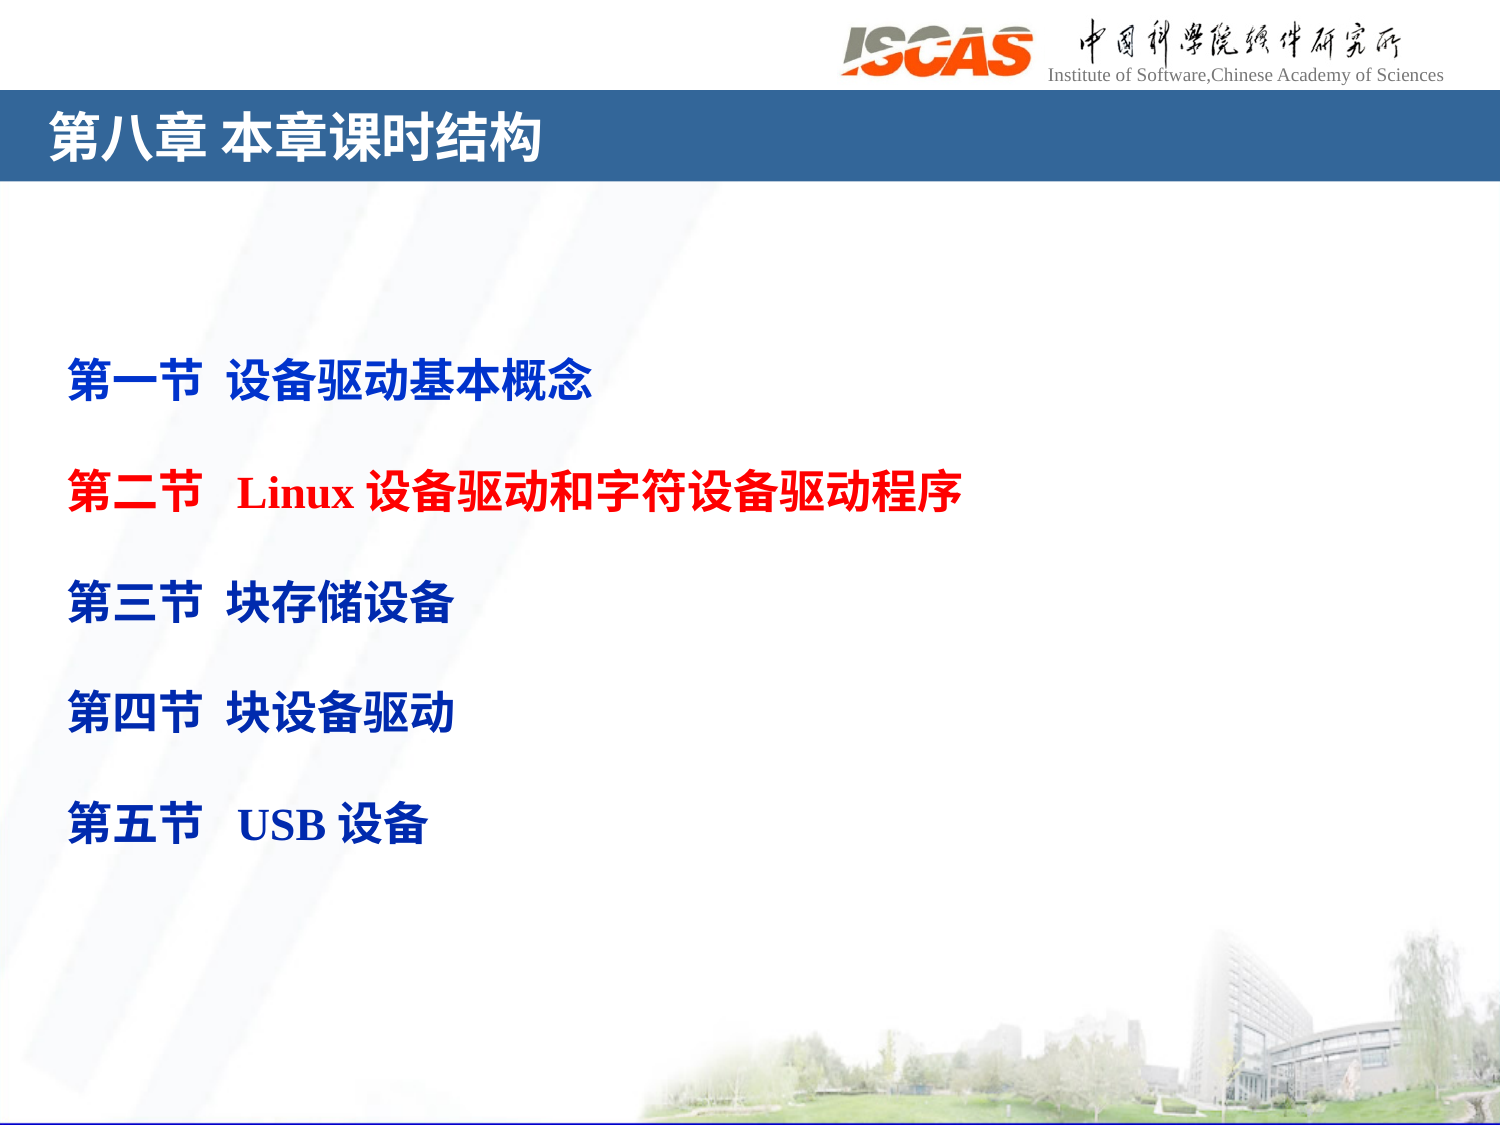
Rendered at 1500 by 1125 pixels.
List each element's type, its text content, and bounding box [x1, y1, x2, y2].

title 第八章 本章课时结构 [0, 89, 1500, 182]
picture [1077, 15, 1402, 71]
text_box 第一节 设备驱动基本概念 第二节 Linux设备驱动和字符设备驱动程序 第三节 块存储设备 第四节 块设备驱动 第五节 USB设备 [52, 344, 1187, 858]
picture [0, 182, 1500, 1125]
picture [837, 18, 1045, 87]
